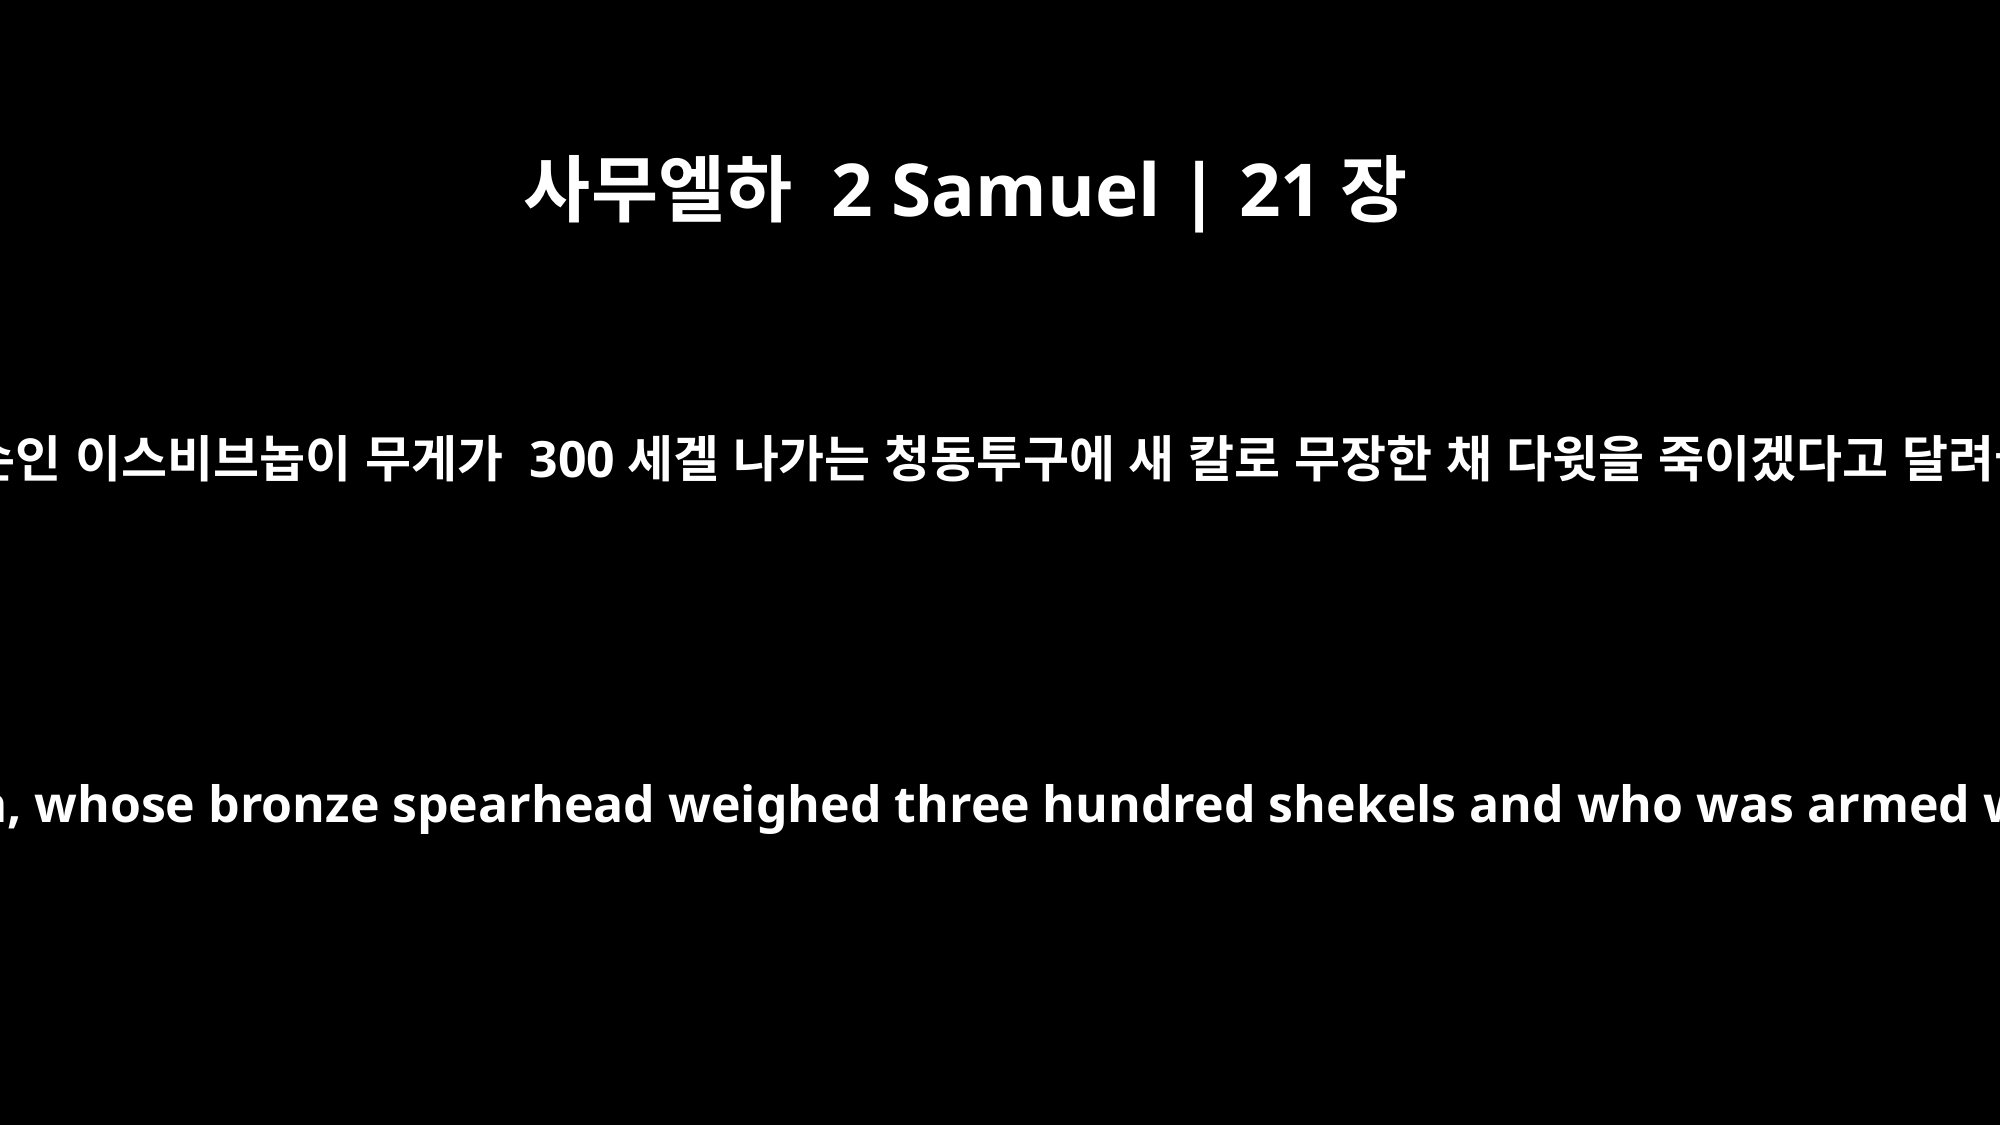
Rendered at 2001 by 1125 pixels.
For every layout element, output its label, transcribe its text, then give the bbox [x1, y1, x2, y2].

text_box 16 그때 거인의 후손인 이스비브놉이 무게가 300세겔 나가는 청동투구에 새 칼로 무장한 채 다윗을 죽이겠다고 달려들었습니다. [0, 359, 2000, 495]
text_box 사무엘하 2 Samuel | 21장 [509, 136, 1423, 239]
text_box And Ishbi-Benob, one of the descendants of Rapha, whose bronze spearhead weighed three hundred shekels and who was armed with a new sword, said he would kill David. [0, 764, 2000, 840]
